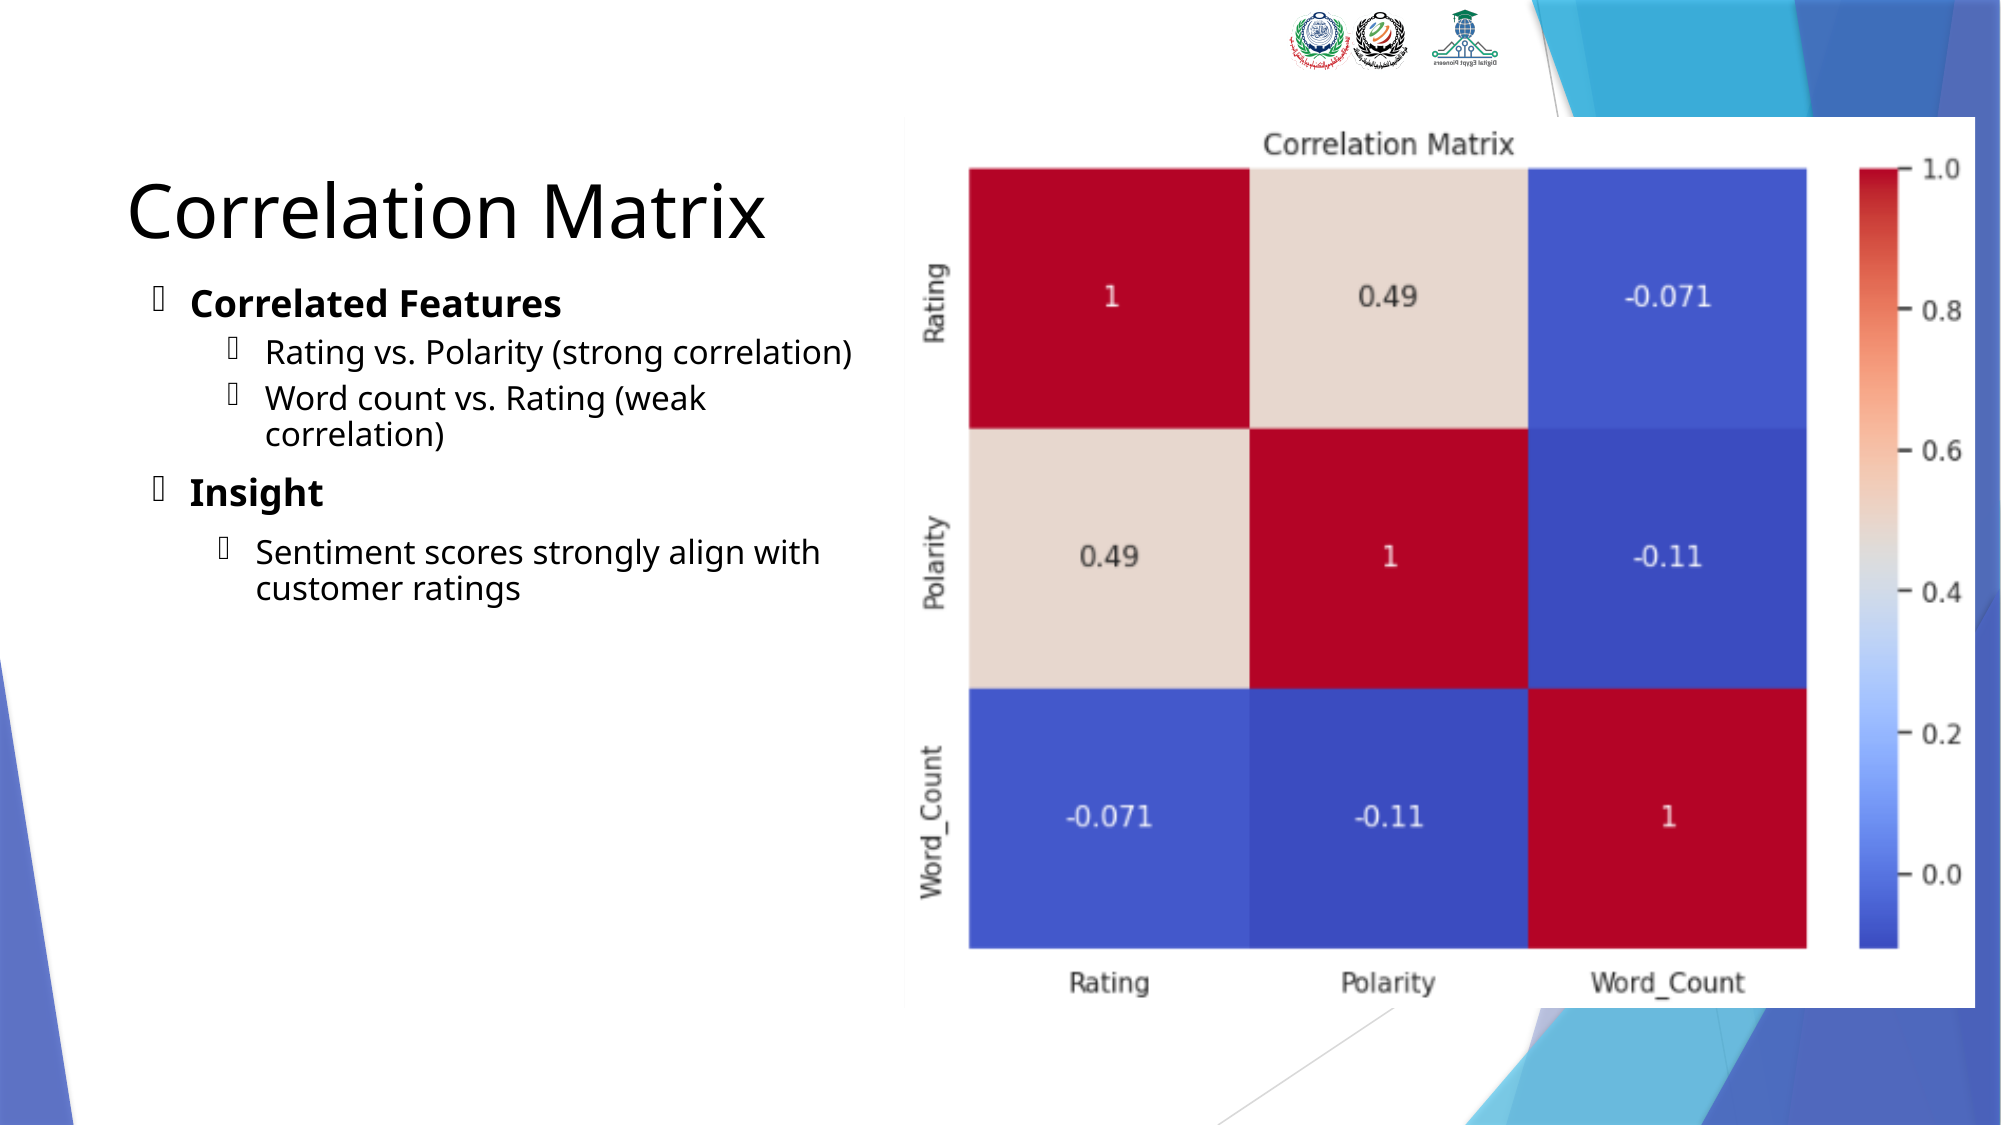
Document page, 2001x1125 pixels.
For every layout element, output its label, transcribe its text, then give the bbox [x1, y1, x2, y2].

list Correlated Features Rating vs. Polarity (strong correlation) Word count vs. Rating (weak correlation) Insight Sentiment scores strongly align with customer ratings [137, 277, 899, 974]
picture [1432, 8, 1498, 69]
title Correlation Matrix [111, 99, 1522, 317]
picture [903, 117, 1976, 1008]
picture [1287, 7, 1413, 74]
